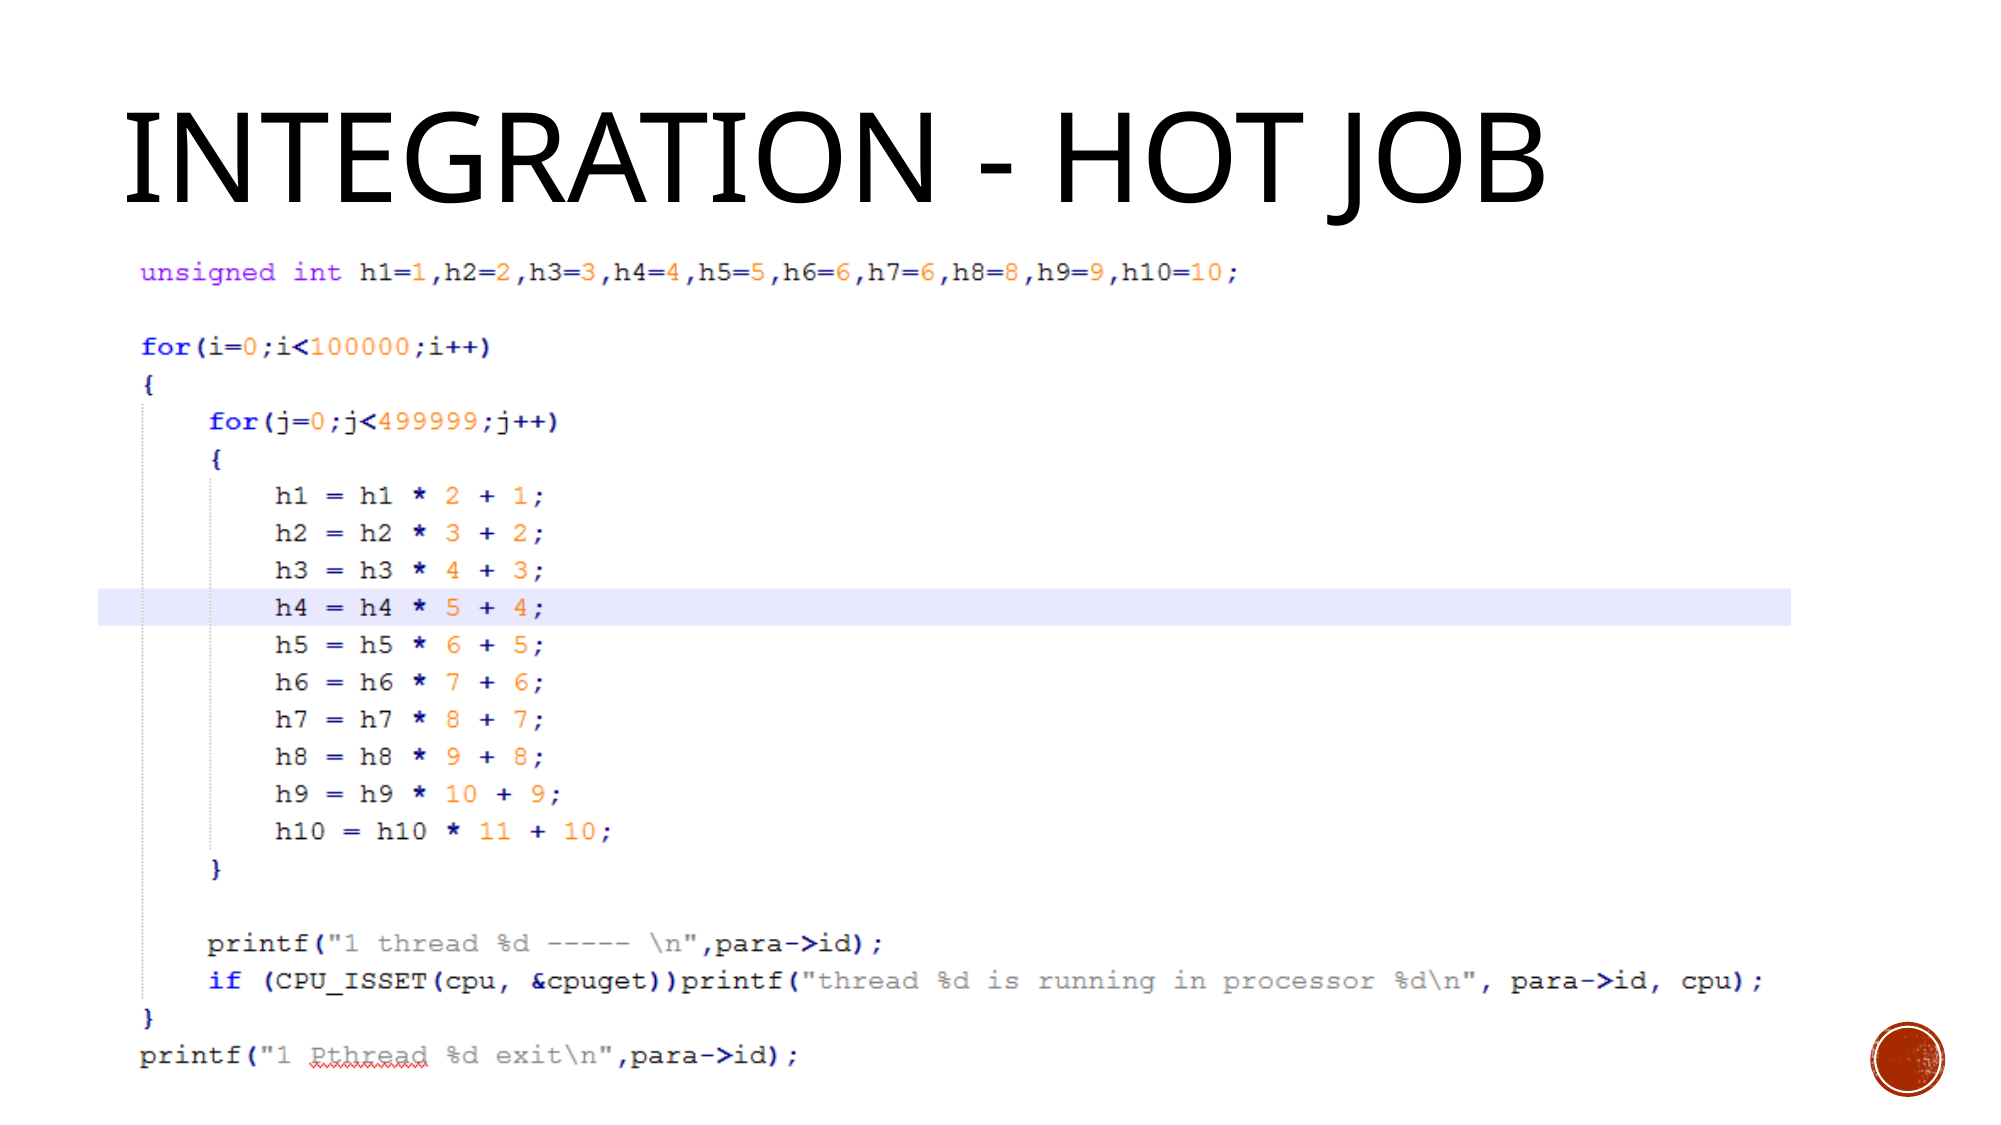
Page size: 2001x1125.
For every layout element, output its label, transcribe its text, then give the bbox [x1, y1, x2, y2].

title Integration - HOT job [107, 29, 1758, 228]
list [101, 232, 1789, 1081]
